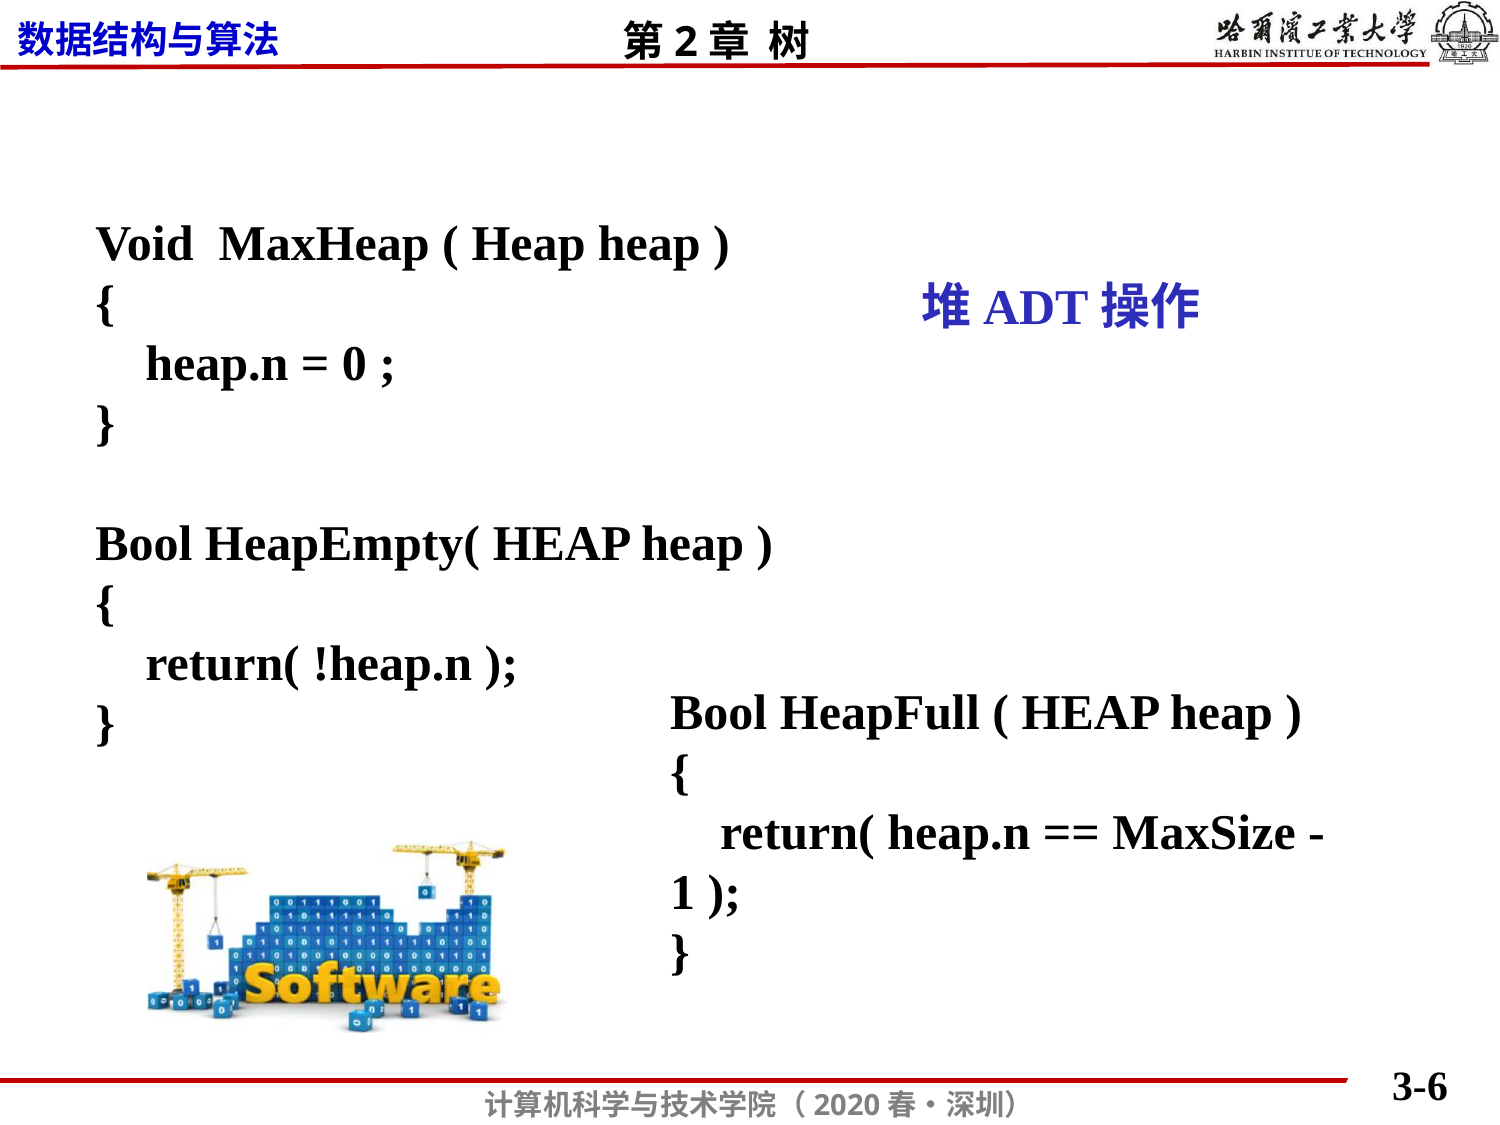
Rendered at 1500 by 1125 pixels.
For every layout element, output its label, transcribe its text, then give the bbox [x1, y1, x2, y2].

picture [147, 824, 510, 1033]
picture [1212, 1, 1500, 68]
text_box Bool HeapFull ( HEAP heap ) { return( heap.n == MaxSize -1 ); } [655, 671, 1406, 988]
text_box Void MaxHeap ( Heap heap ) { heap.n = 0 ; } Bool HeapEmpty( HEAP heap ) { return( !heap.n ); } [80, 202, 789, 758]
text_box 堆ADT操作 [879, 267, 1242, 343]
